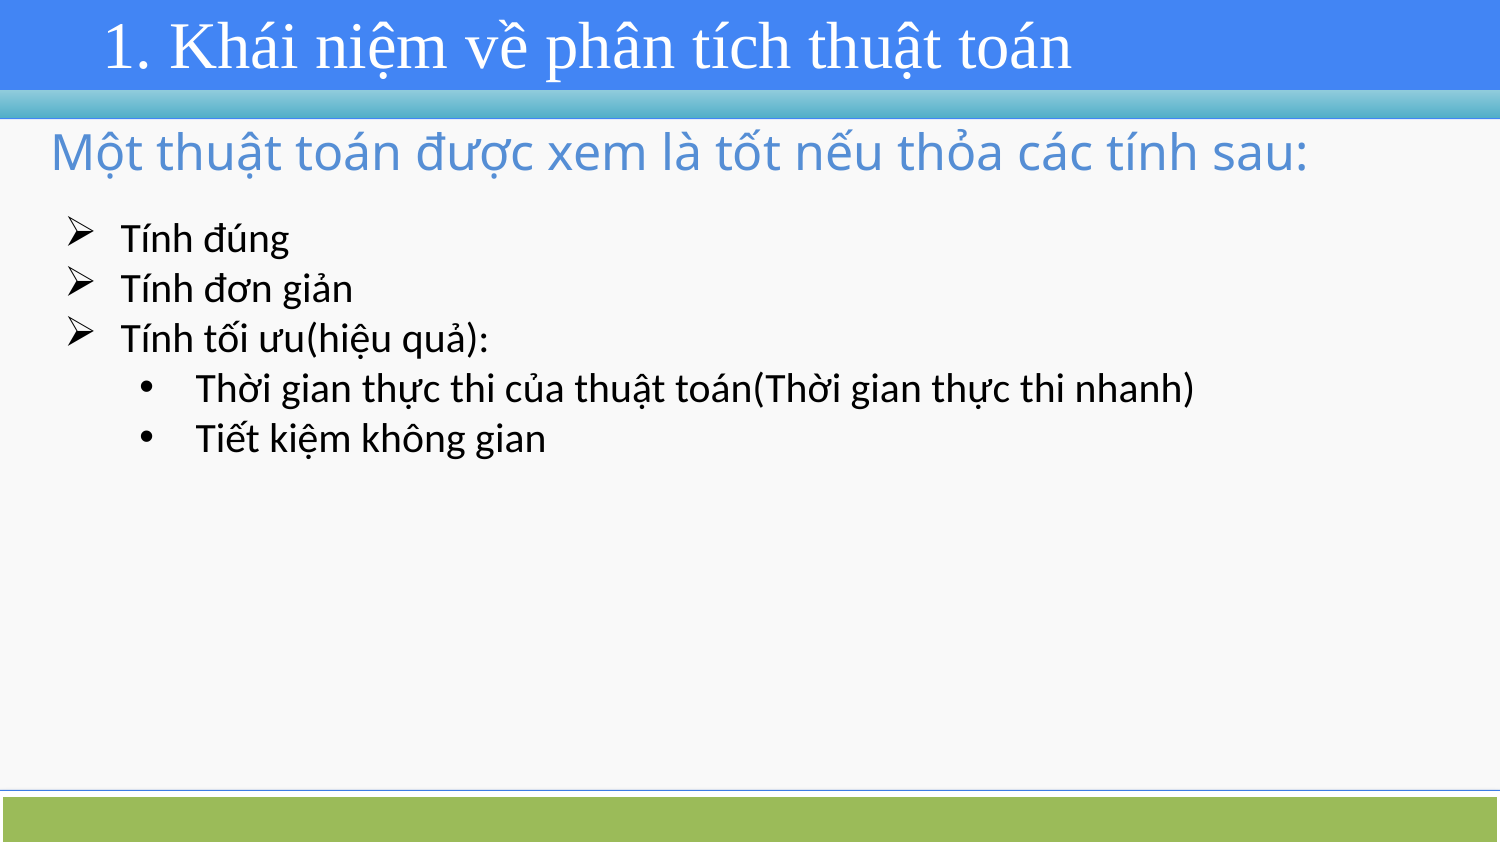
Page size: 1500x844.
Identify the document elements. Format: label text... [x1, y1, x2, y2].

text_box Một thuật toán được xem là tốt nếu thỏa các tính sau: [49, 118, 1475, 180]
text_box Tính đúng Tính đơn giản Tính tối ưu(hiệu quả): Thời gian thực thi của thuật toán(Thời gian thực thi nhanh) Tiết kiệm không gian [49, 203, 1437, 469]
text_box [0, 791, 1500, 844]
text_box [0, 90, 1500, 118]
title 1. Khái niệm về phân tích thuật toán [99, 0, 1309, 90]
